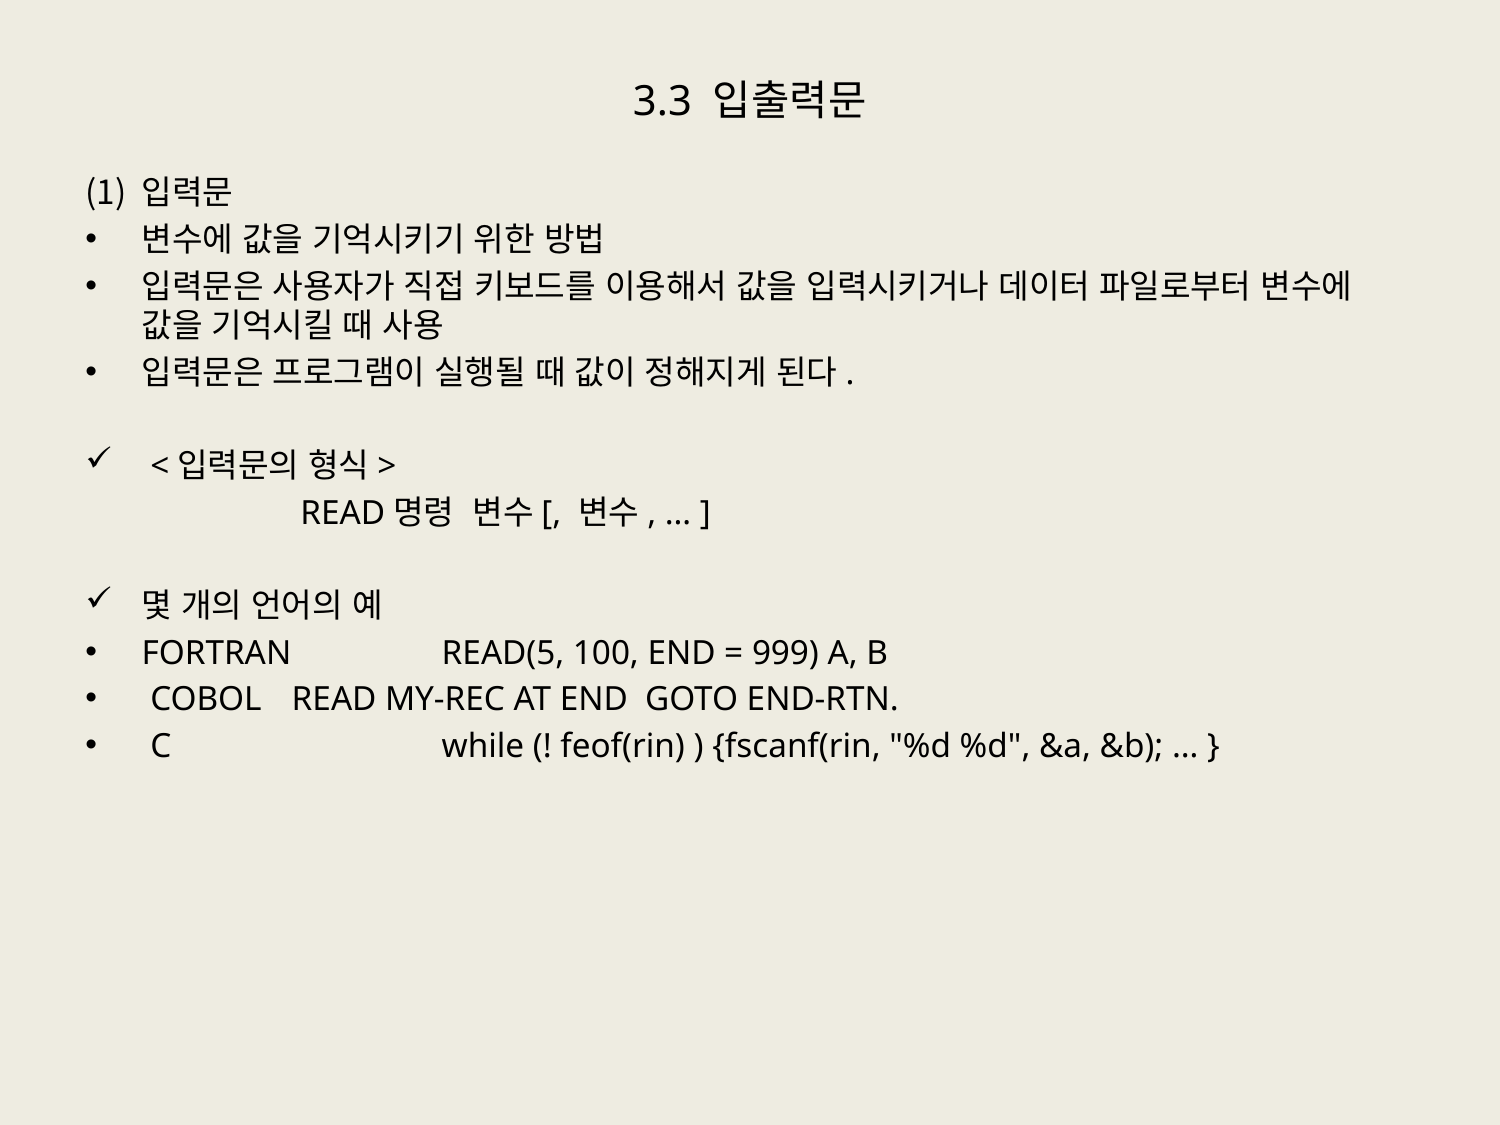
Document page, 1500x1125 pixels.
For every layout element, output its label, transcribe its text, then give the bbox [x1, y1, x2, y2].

list 입력문 변수에 값을 기억시키기 위한 방법 입력문은 사용자가 직접 키보드를 이용해서 값을 입력시키거나 데이터 파일로부터 변수에 값을 기억시킬 때 사용 입력문은 프로그램이 실행될 때 값이 정해지게 된다. <입력문의 형식> READ명령 변수[, 변수, … ] 몇 개의 언어의 예 FORTRAN READ(5, 100, END = 999) A, B COBOL READ MY-REC AT END GOTO END-RTN. C while (! feof(rin) ) {fscanf(rin, "%d %d", &a, &b); … } [70, 164, 1421, 1020]
title 3.3 입출력문 [75, 45, 1425, 153]
